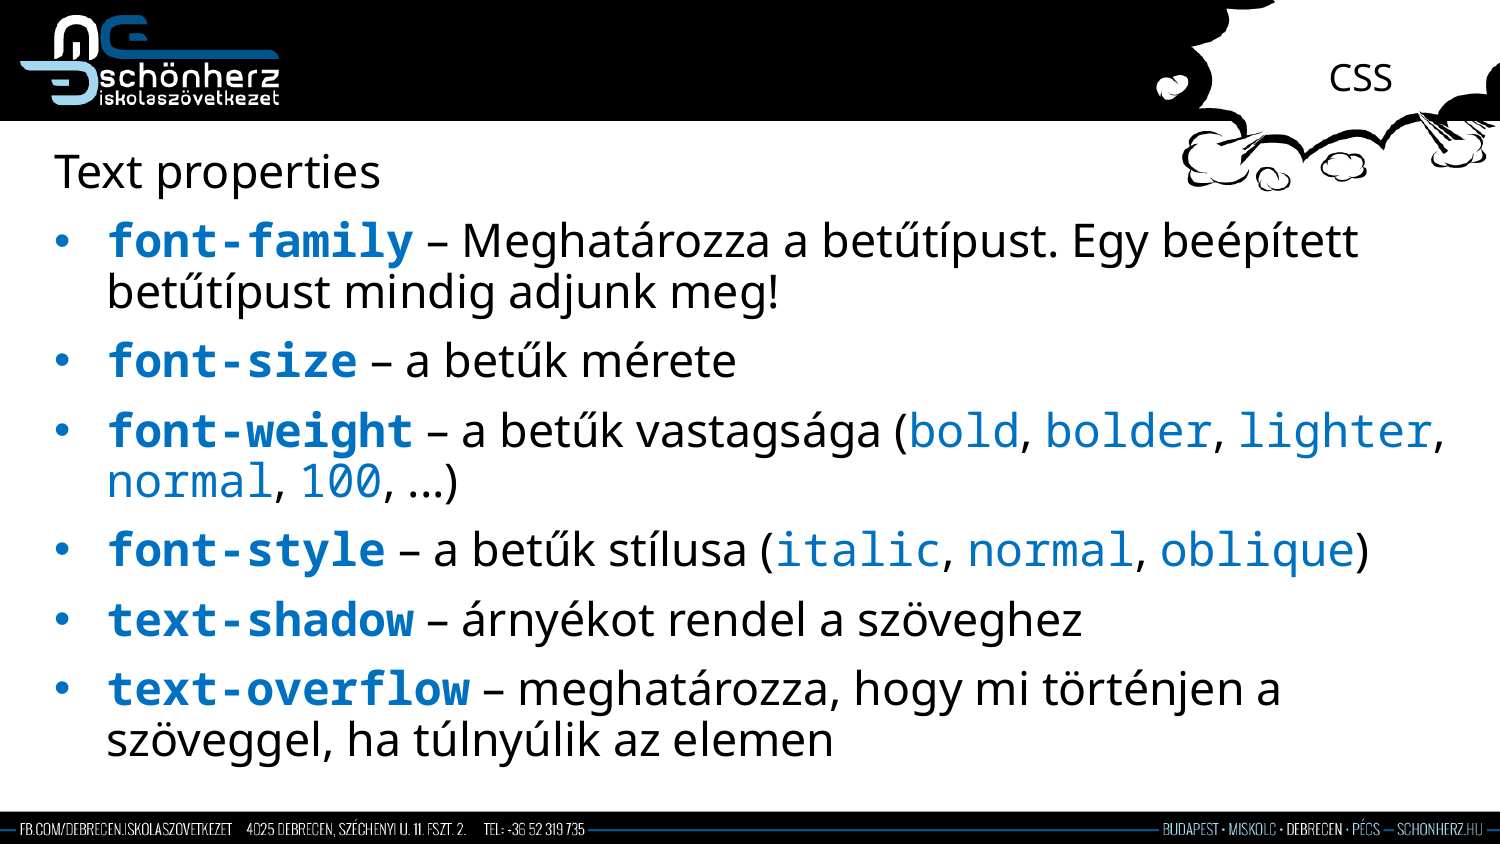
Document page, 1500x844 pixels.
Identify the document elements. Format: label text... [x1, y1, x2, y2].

picture [0, 0, 1500, 844]
subtitle Text properties font-family – Meghatározza a betűtípust. Egy beépített betűtípust mindig adjunk meg! font-size – a betűk mérete font-weight – a betűk vastagsága (bold, bolder, lighter, normal, 100, ...) font-style – a betűk stílusa (italic, normal, oblique) text-shadow – árnyékot rendel a szöveghez text-overflow – meghatározza, hogy mi történjen a szöveggel, ha túlnyúlik az elemen [39, 140, 1478, 787]
title CSS [1233, 11, 1488, 107]
